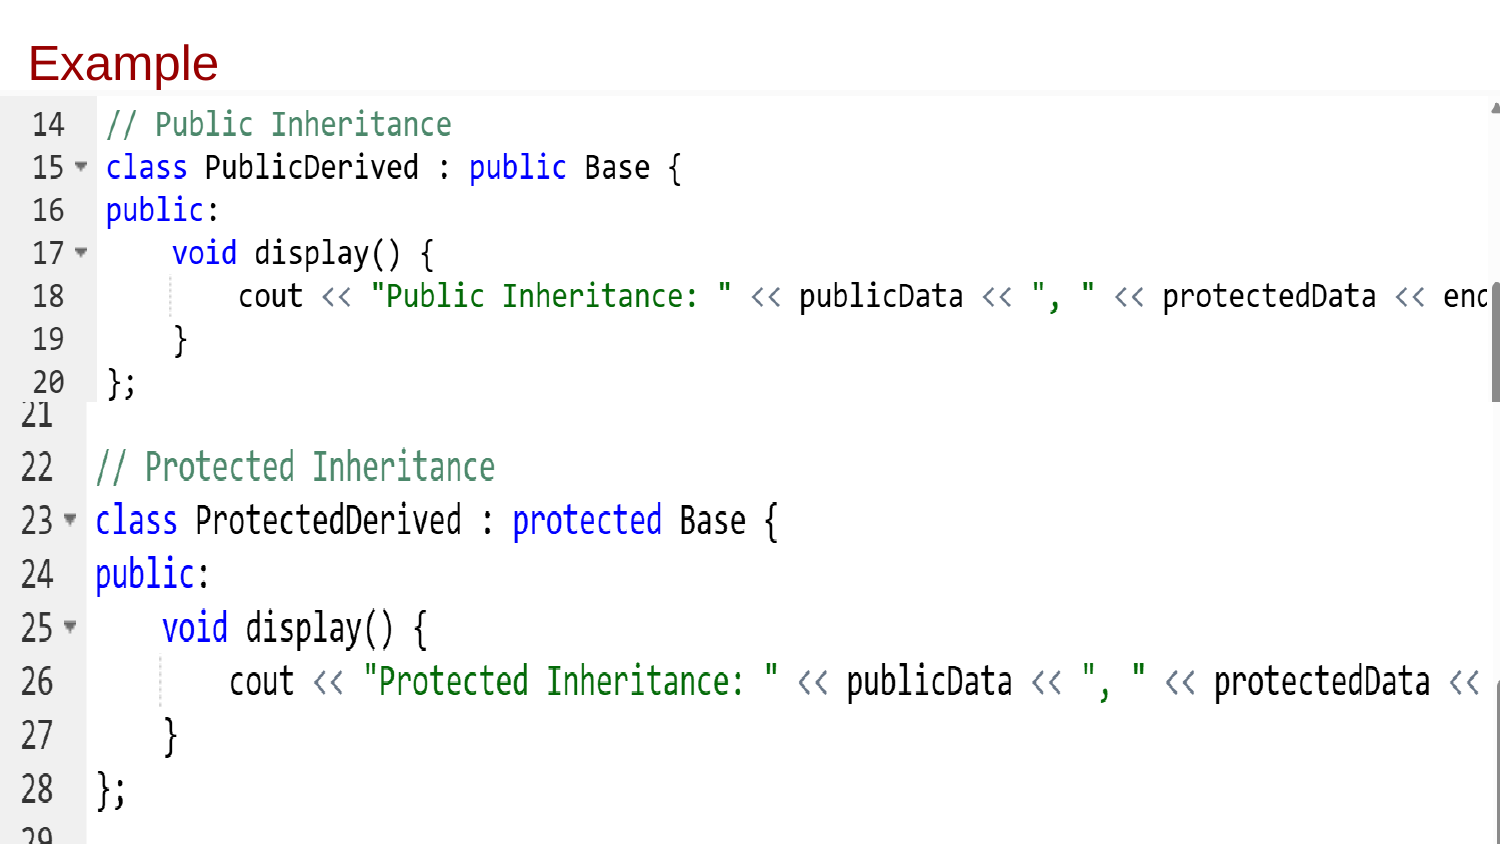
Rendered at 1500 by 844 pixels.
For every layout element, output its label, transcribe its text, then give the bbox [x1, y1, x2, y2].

title Example [12, 12, 1489, 88]
picture [0, 90, 1500, 844]
